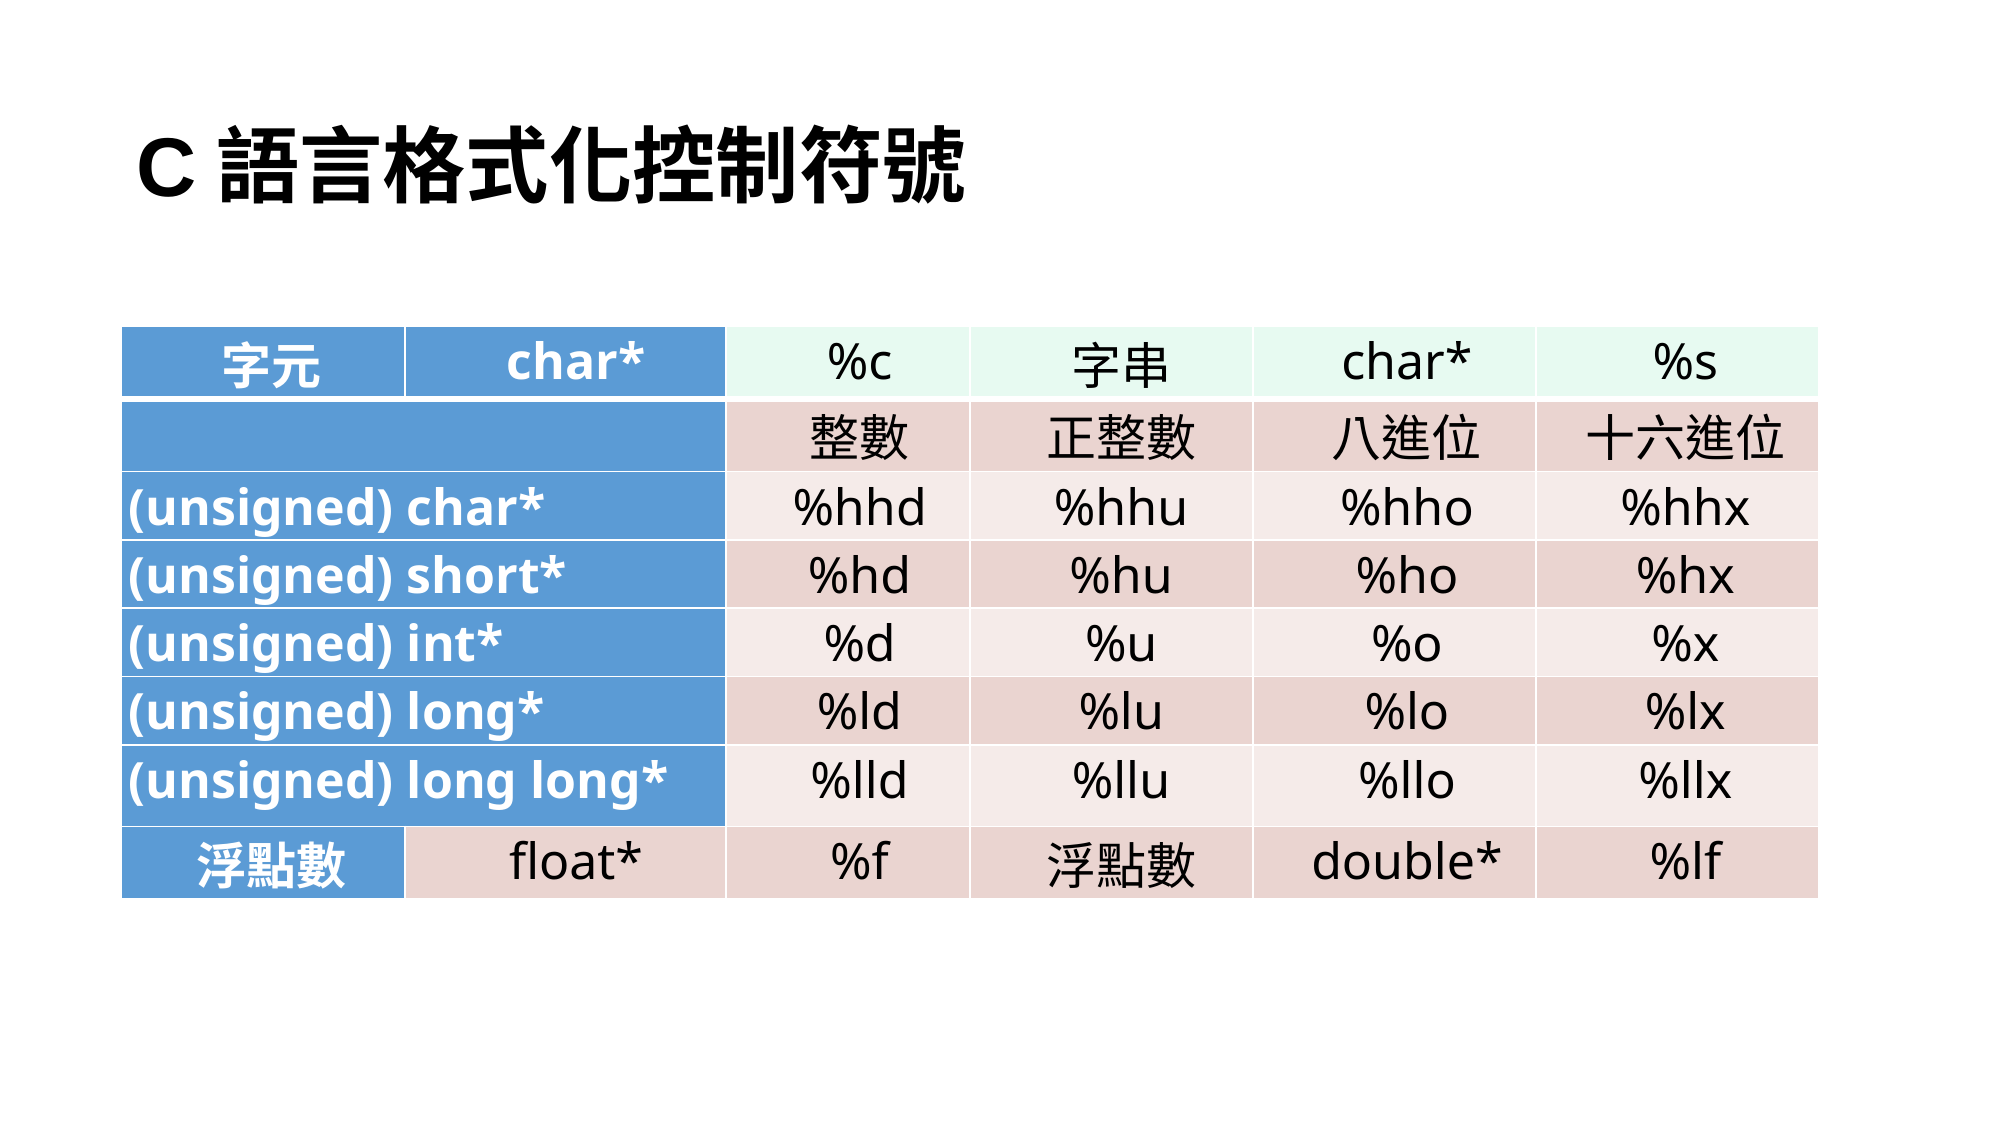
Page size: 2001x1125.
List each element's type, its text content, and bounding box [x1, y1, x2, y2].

table_cell (unsigned) long* [122, 677, 725, 744]
table_cell %lld [727, 746, 969, 826]
table_cell %lo [1254, 677, 1535, 744]
table_cell %f [727, 827, 969, 898]
table_cell %ld [727, 677, 969, 744]
table_cell (unsigned) long long* [122, 746, 725, 826]
title C語言格式化控制符號 [121, 62, 1819, 277]
table_cell %llx [1537, 746, 1818, 826]
table_header char* [1254, 327, 1535, 396]
table_cell %hho [1254, 472, 1535, 539]
table_cell 正整數 [971, 402, 1252, 471]
table_header 字元 [122, 327, 404, 396]
table_cell %o [1254, 609, 1535, 676]
table_header %s [1537, 327, 1818, 396]
table_cell (unsigned) int* [122, 609, 725, 676]
table_cell [122, 402, 725, 471]
table_cell (unsigned) char* [122, 472, 725, 539]
table_header %c [727, 327, 969, 396]
table_header char* [406, 327, 725, 396]
table_cell %x [1537, 609, 1818, 676]
table_cell %hhd [727, 472, 969, 539]
table_cell %lu [971, 677, 1252, 744]
table_cell %llo [1254, 746, 1535, 826]
table_cell %ho [1254, 541, 1535, 607]
table_cell 整數 [727, 402, 969, 471]
table_cell %d [727, 609, 969, 676]
table_cell 浮點數 [122, 827, 404, 898]
table_cell 十六進位 [1537, 402, 1818, 471]
table_cell double* [1254, 827, 1535, 898]
table_cell (unsigned) short* [122, 541, 725, 607]
table_cell %lx [1537, 677, 1818, 744]
table_header 字串 [971, 327, 1252, 396]
table_cell 浮點數 [971, 827, 1252, 898]
table_cell %lf [1537, 827, 1818, 898]
table_cell %hhu [971, 472, 1252, 539]
table_cell %u [971, 609, 1252, 676]
table_cell 八進位 [1254, 402, 1535, 471]
table_cell %hd [727, 541, 969, 607]
table_cell float* [406, 827, 725, 898]
table_cell %hhx [1537, 472, 1818, 539]
table_cell %llu [971, 746, 1252, 826]
table_cell %hx [1537, 541, 1818, 607]
table_cell %hu [971, 541, 1252, 607]
